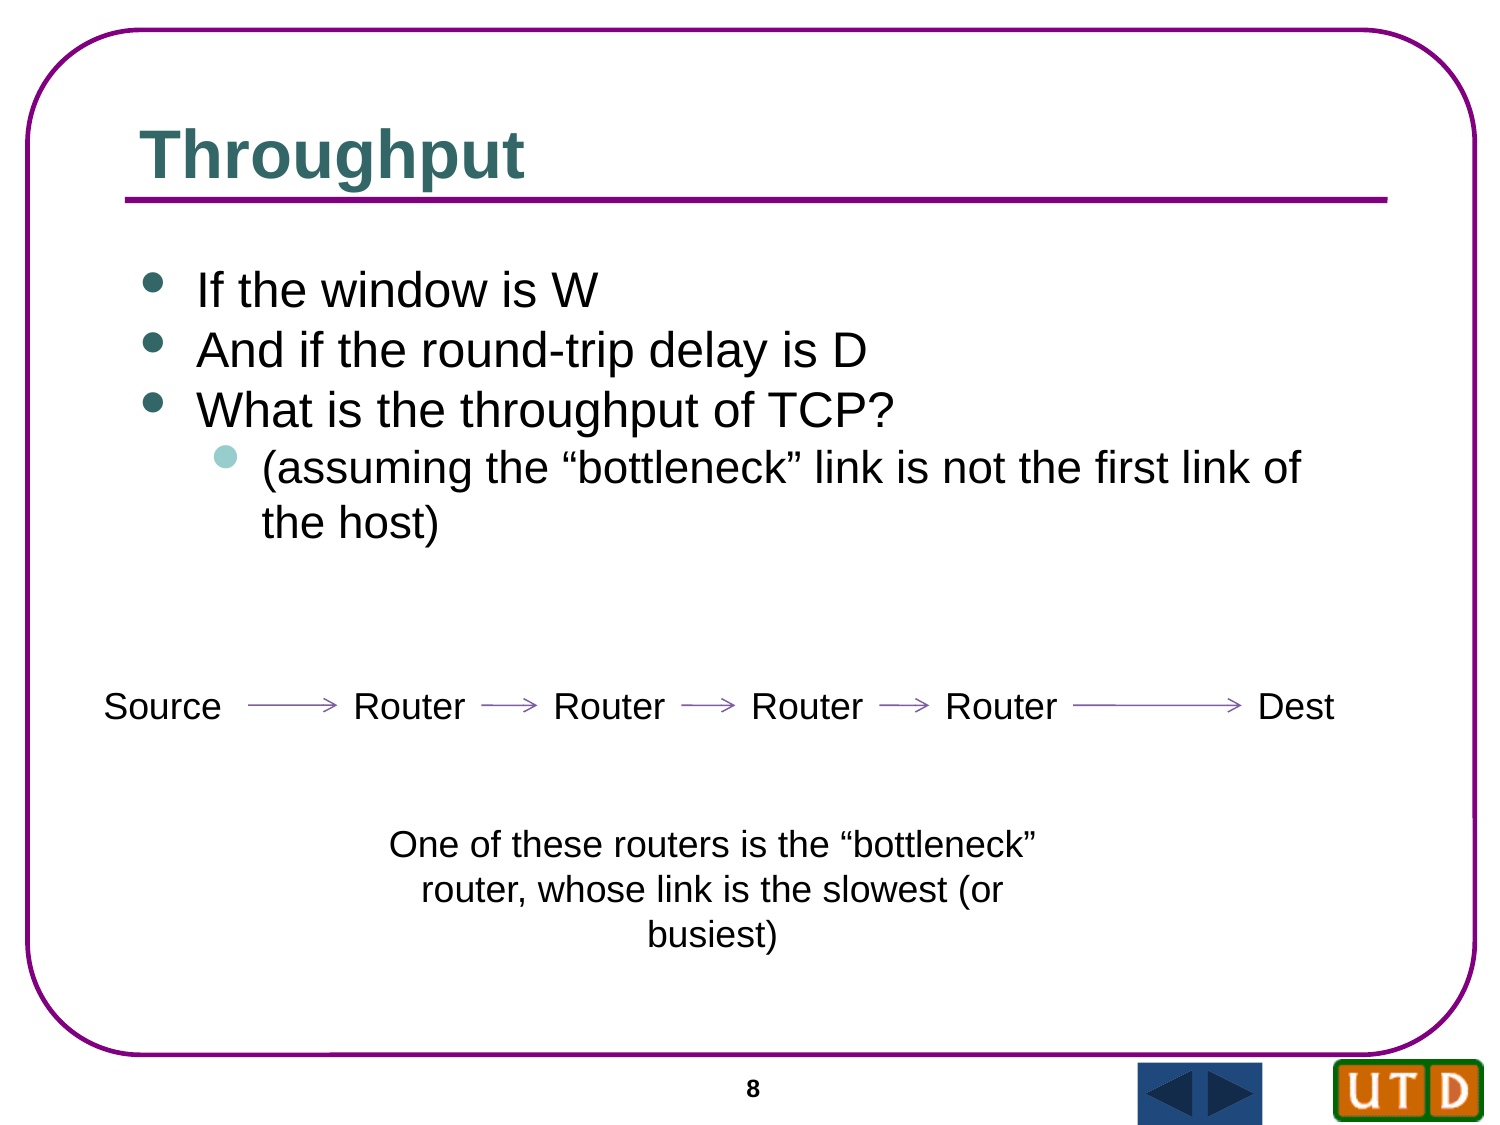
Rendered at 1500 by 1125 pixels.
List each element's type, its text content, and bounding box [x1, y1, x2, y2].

picture [1333, 1059, 1484, 1122]
text_box If the window is W And if the round-trip delay is D What is the throughput of TCP? (assuming the “bottleneck” link is not the first link of the host) [125, 249, 1388, 613]
text_box 8 [731, 1065, 907, 1116]
text_box [1073, 698, 1242, 713]
text_box Dest [1242, 675, 1350, 735]
text_box [681, 698, 736, 713]
text_box Router [338, 675, 481, 735]
text_box One of these routers is the “bottleneck” router, whose link is the slowest (or busiest) [362, 812, 1063, 963]
text_box Router [538, 675, 681, 735]
text_box Throughput [125, 87, 1388, 200]
text_box [481, 698, 538, 713]
text_box Router [736, 675, 879, 735]
text_box [879, 698, 930, 713]
text_box Router [930, 675, 1073, 735]
text_box [248, 697, 338, 713]
text_box Source [88, 674, 248, 735]
